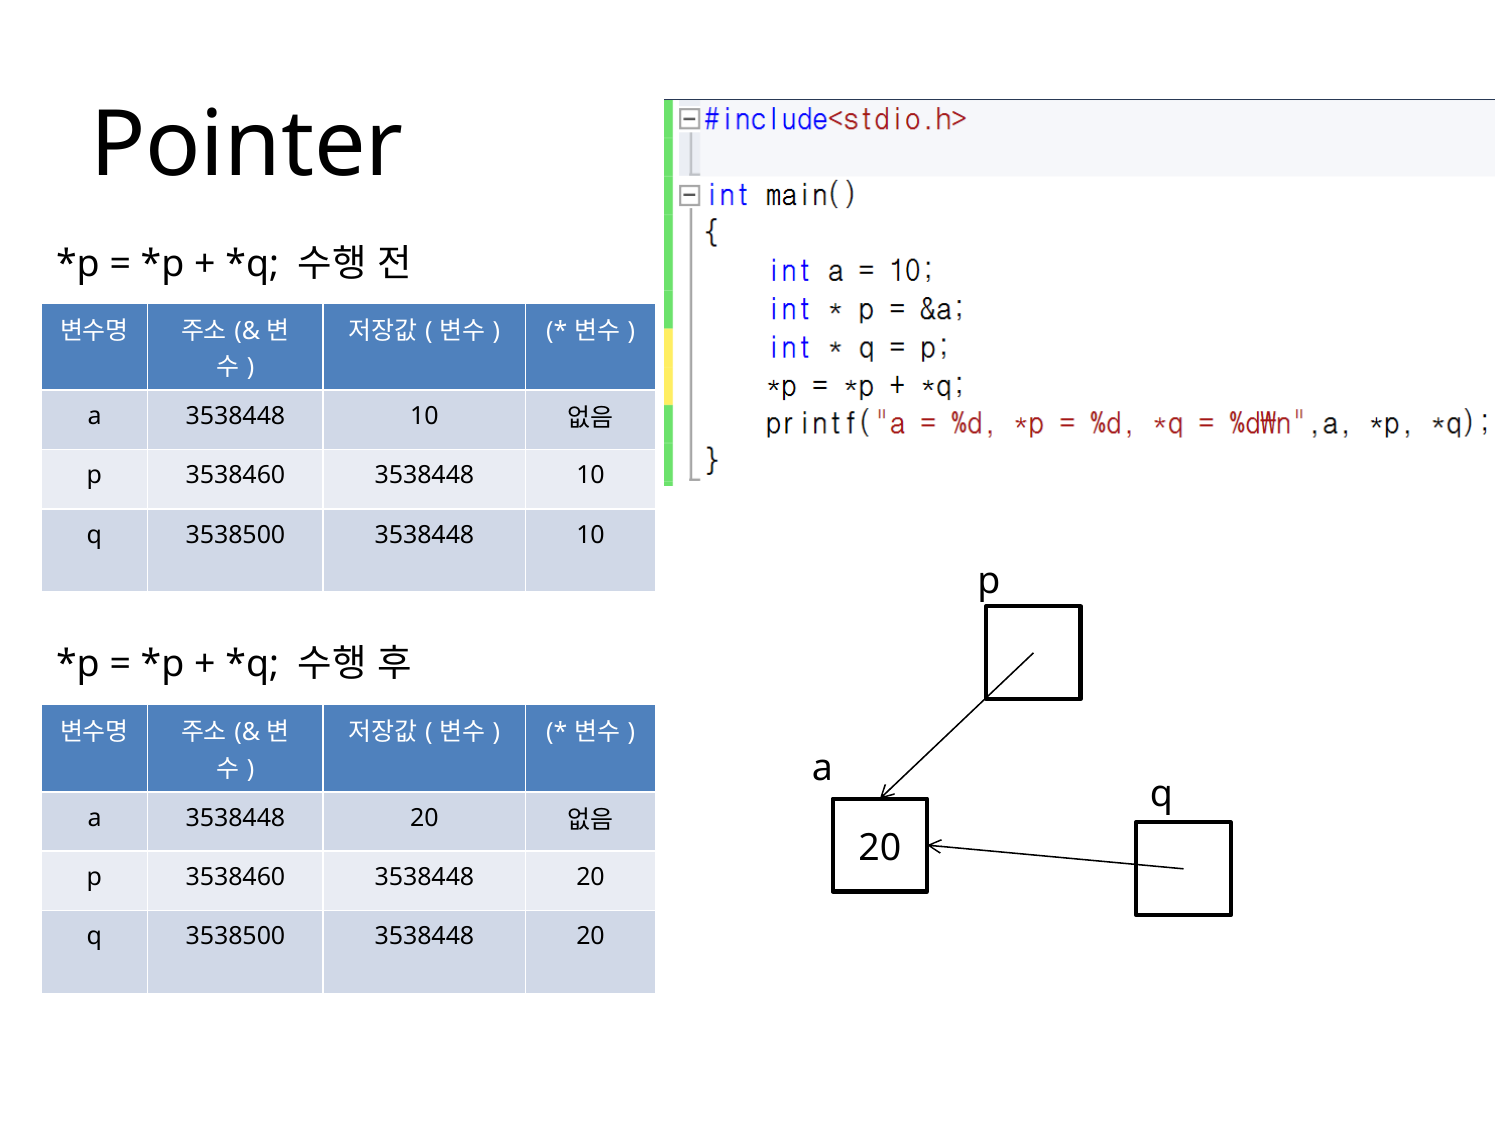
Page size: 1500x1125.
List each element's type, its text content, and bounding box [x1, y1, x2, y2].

table_header 변수명 [42, 304, 147, 389]
table_cell p [42, 450, 147, 508]
table_header 주소(&변수) [148, 705, 322, 791]
table_cell 3538460 [148, 450, 322, 508]
table_cell 없음 [526, 793, 655, 850]
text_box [879, 652, 1034, 799]
text_box *p = *p + *q; 수행 전 [41, 231, 502, 292]
table_cell 10 [526, 450, 655, 508]
table_cell 10 [324, 391, 525, 449]
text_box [926, 844, 1184, 870]
table_cell a [42, 793, 147, 850]
table_cell 없음 [526, 391, 655, 449]
table_header (*변수) [526, 304, 655, 389]
table_cell q [42, 911, 147, 993]
text_box [984, 604, 1083, 701]
table_cell 10 [526, 510, 655, 591]
text_box [1134, 820, 1233, 917]
table_cell 3538460 [148, 852, 322, 910]
table_cell 20 [526, 852, 655, 910]
table_cell 20 [324, 793, 525, 850]
table_cell 3538448 [324, 510, 525, 591]
table_cell 3538448 [324, 911, 525, 993]
table_cell 3538448 [324, 852, 525, 910]
table_header 변수명 [42, 705, 147, 791]
table_cell 3538500 [148, 510, 322, 591]
table_cell 3538448 [324, 450, 525, 508]
text_box *p = *p + *q; 수행 후 [41, 632, 502, 692]
table_cell 3538500 [148, 911, 322, 993]
title Pointer [75, 45, 1425, 233]
table_cell 3538448 [148, 391, 322, 449]
table_cell a [42, 391, 147, 449]
text_box p [962, 548, 1034, 608]
table_header (*변수) [526, 705, 655, 791]
table_cell 3538448 [148, 793, 322, 850]
table_cell q [42, 510, 147, 591]
text_box 20 [831, 797, 929, 894]
text_box q [1135, 761, 1253, 822]
text_box a [797, 735, 868, 795]
table_header 주소(&변수) [148, 304, 322, 389]
picture [664, 99, 1495, 486]
table_cell p [42, 852, 147, 910]
table_header 저장값(변수) [324, 304, 525, 389]
table_cell 20 [526, 911, 655, 993]
table_header 저장값(변수) [324, 705, 525, 791]
